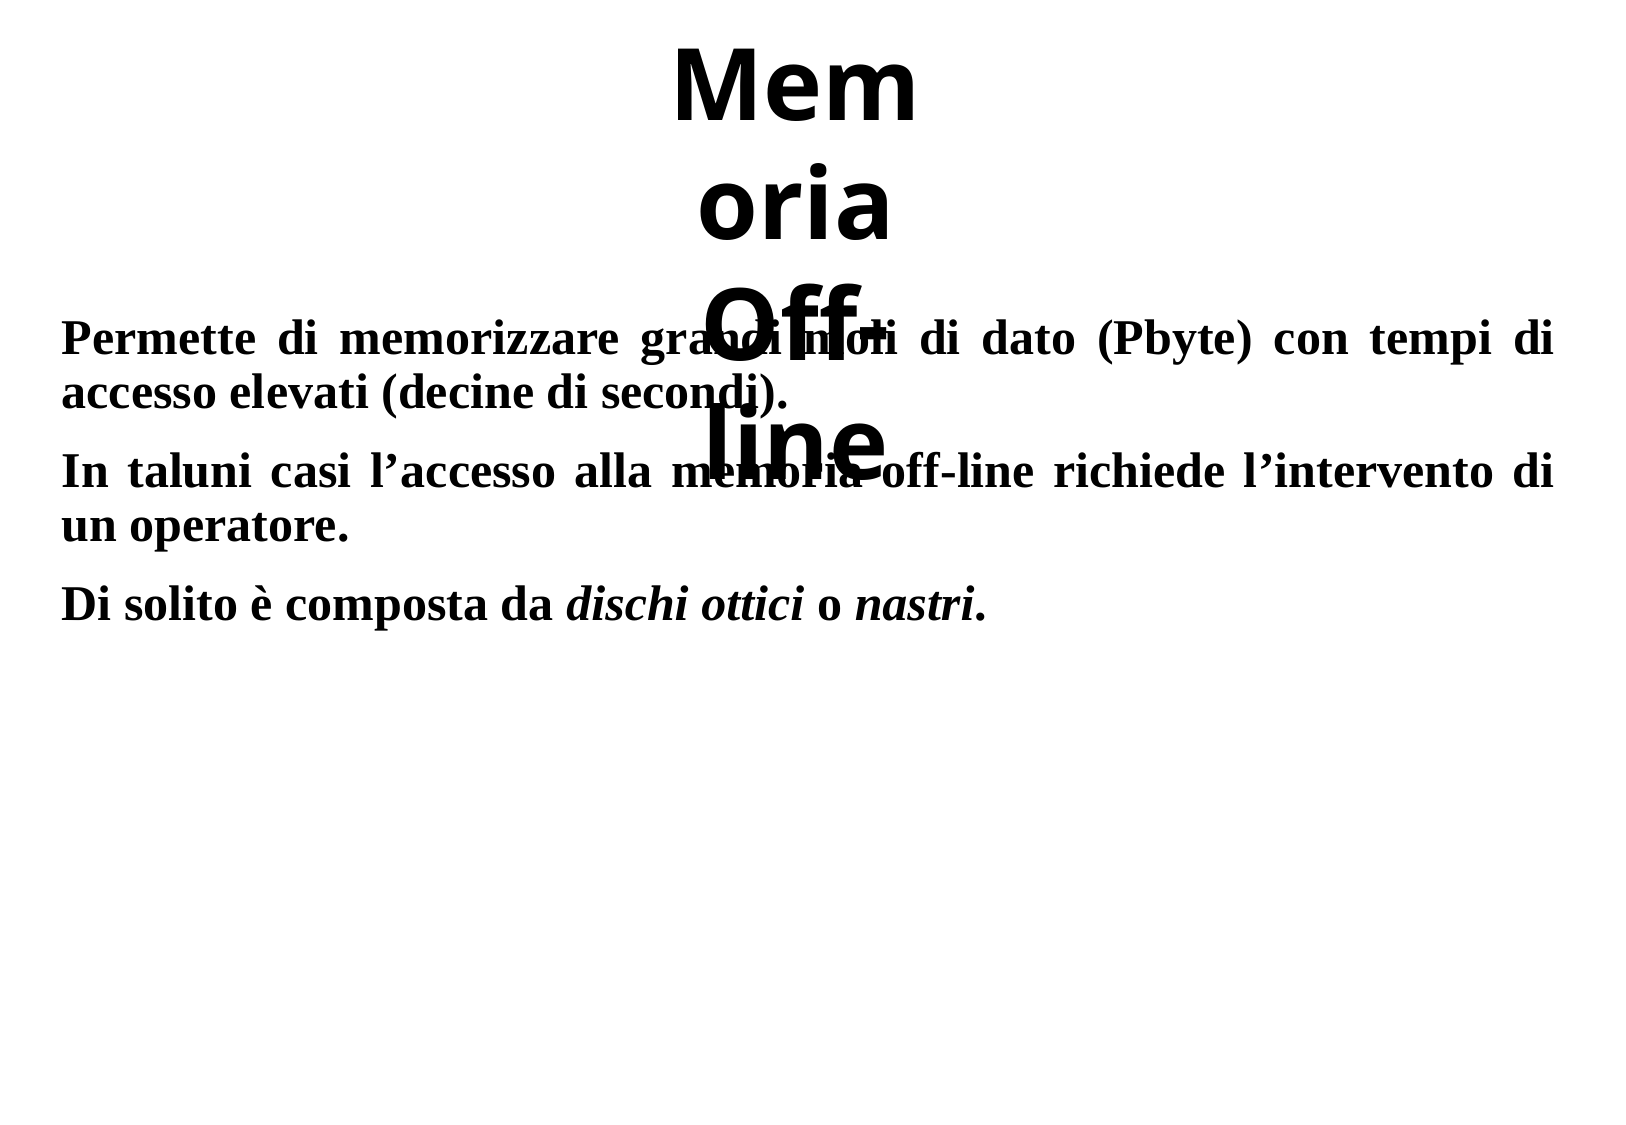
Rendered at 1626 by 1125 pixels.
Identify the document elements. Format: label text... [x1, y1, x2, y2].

list Permette di memorizzare grandi moli di dato (Pbyte) con tempi di accesso elevati (decine di secondi). In taluni casi l’accesso alla memoria off-line richiede l’intervento di un operatore. Di solito è composta da dischi ottici o nastri. [46, 304, 1571, 653]
title Memoria Off-line [659, 16, 932, 144]
